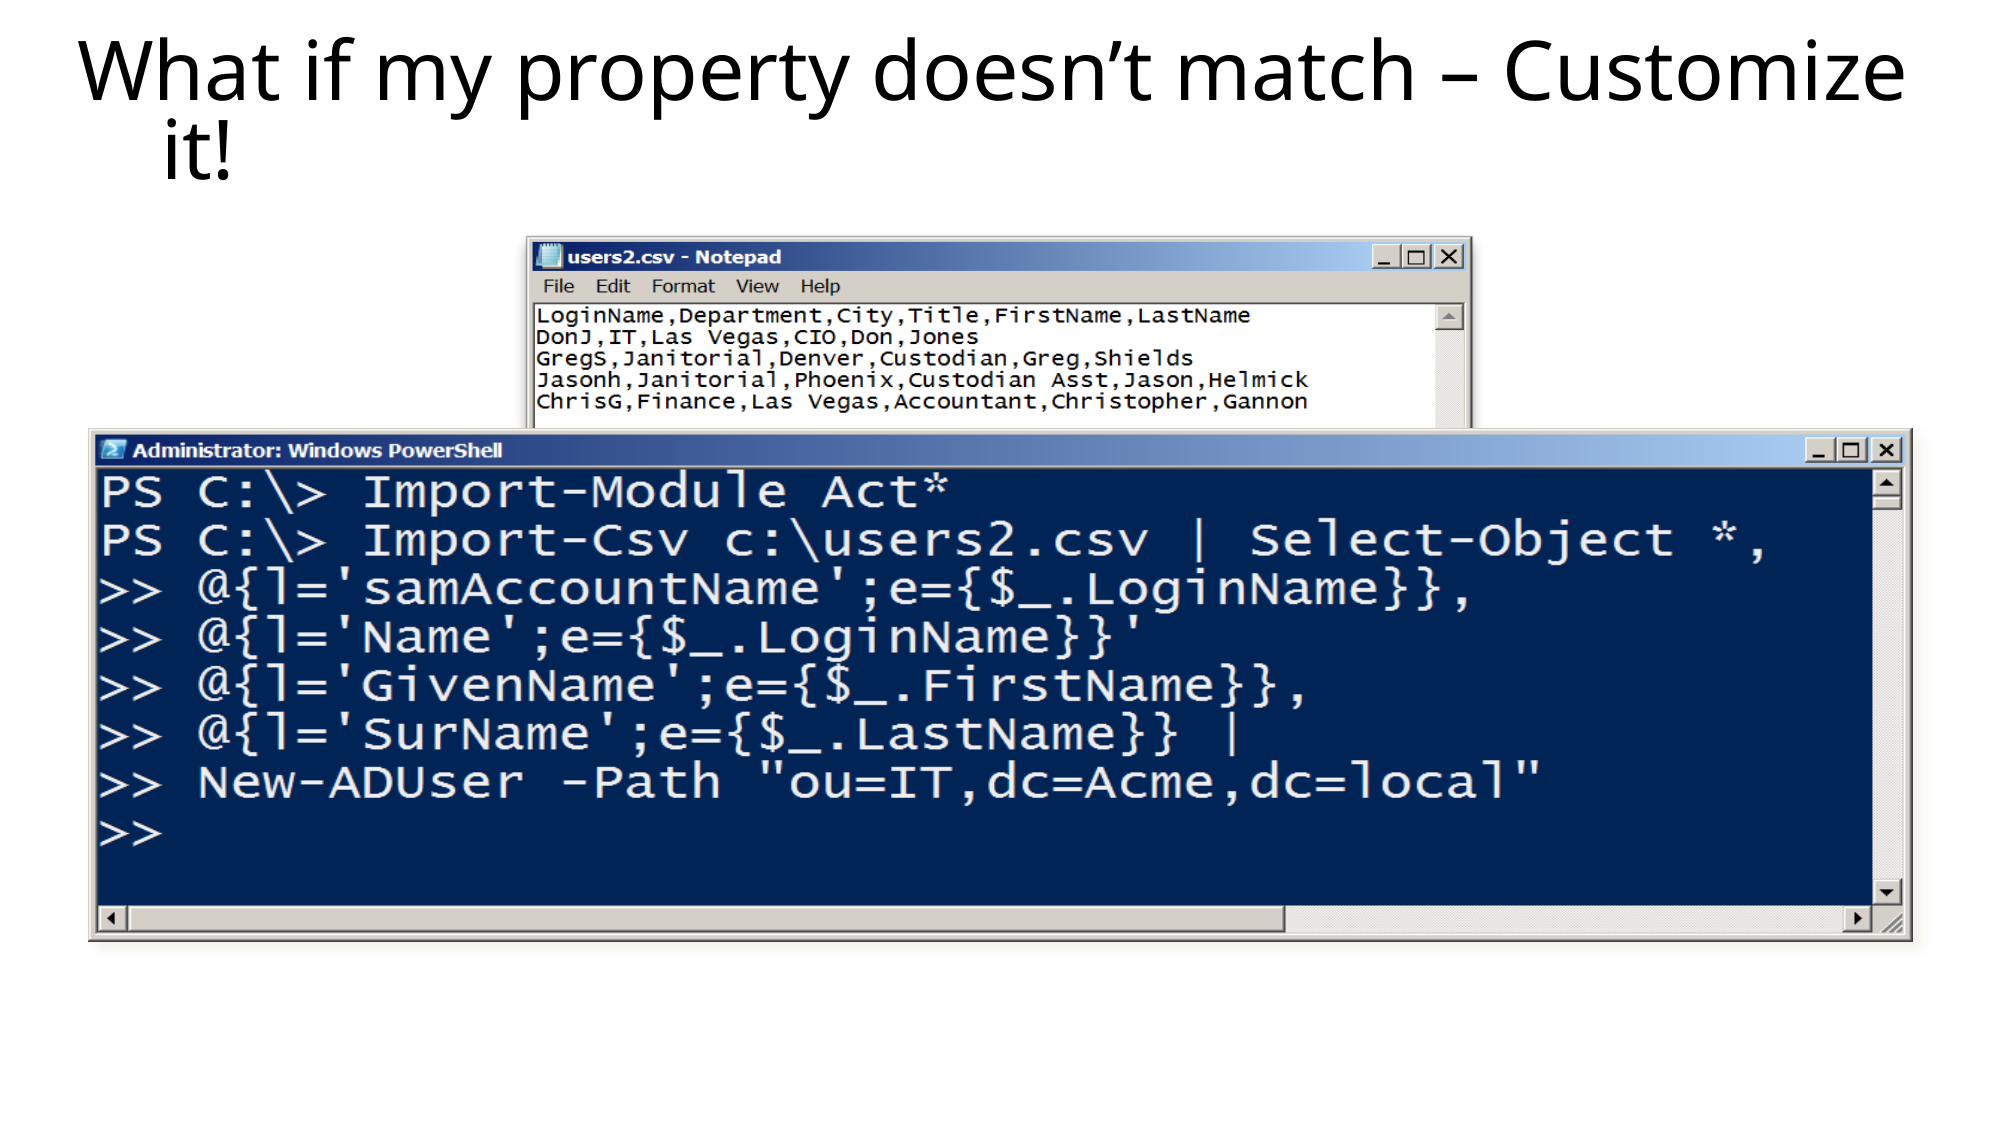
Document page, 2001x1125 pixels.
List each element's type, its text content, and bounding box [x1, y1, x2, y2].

title What if my property doesn’t match – Customize it! [62, 29, 1953, 205]
picture [87, 227, 1913, 942]
